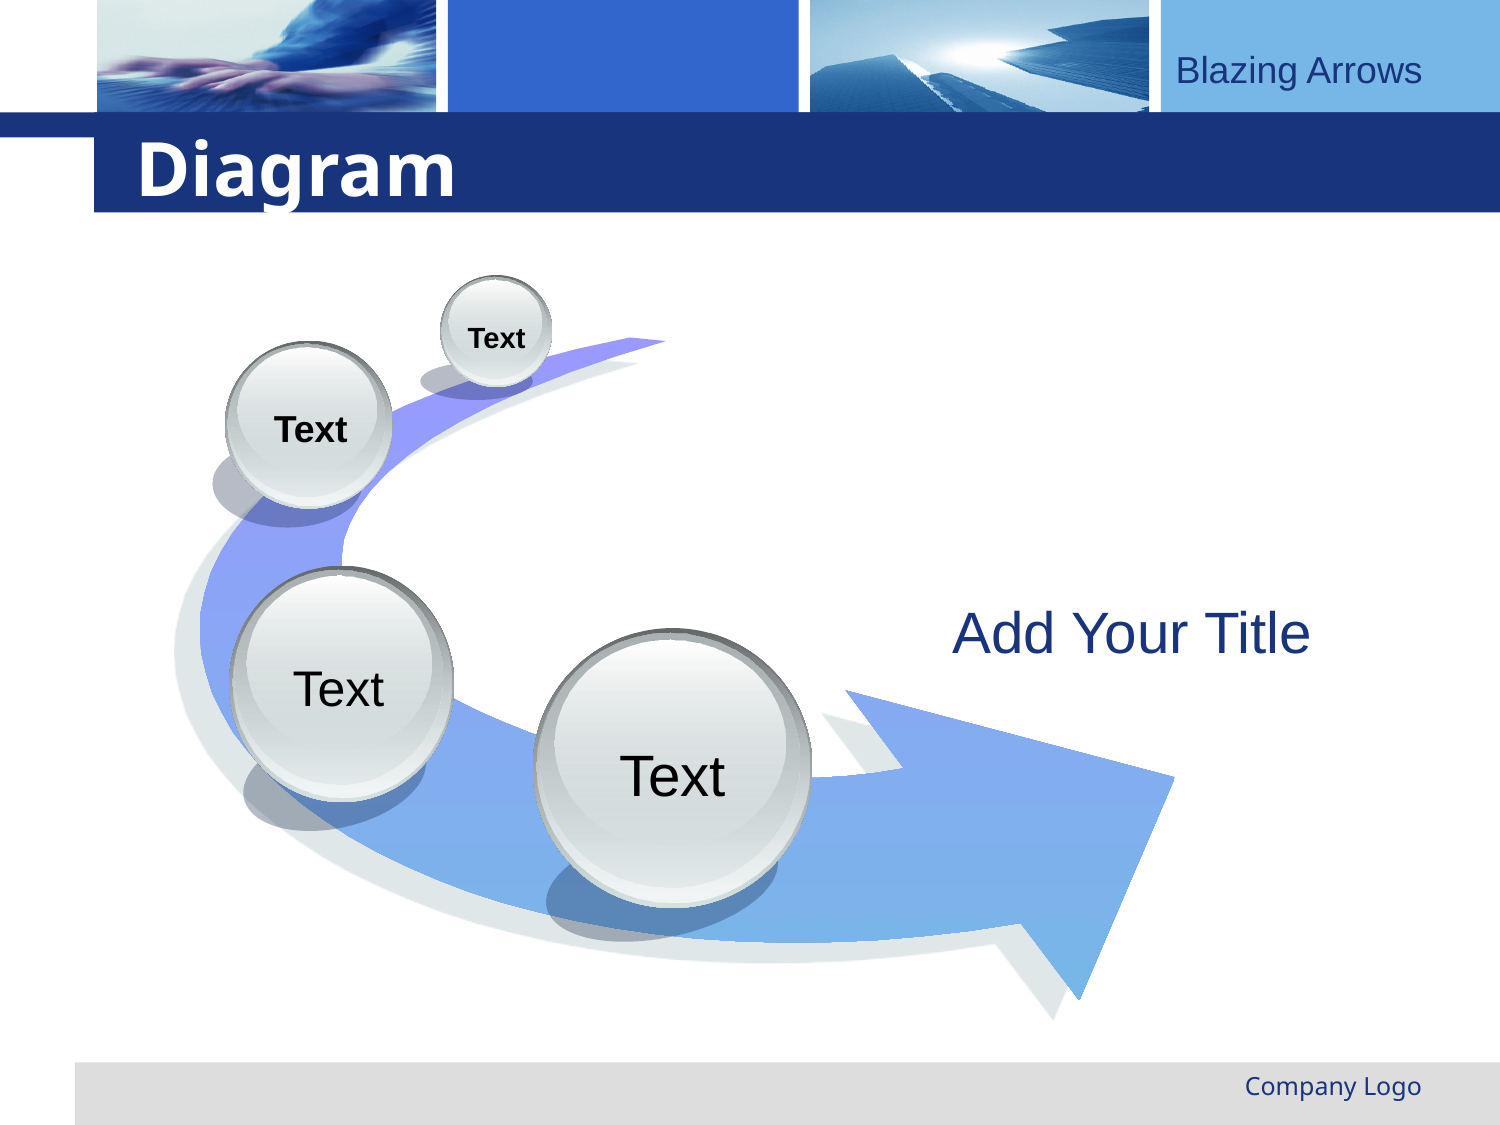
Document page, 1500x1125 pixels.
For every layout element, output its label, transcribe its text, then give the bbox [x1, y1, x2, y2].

footer Company Logo [962, 1062, 1438, 1116]
picture [810, 0, 1150, 112]
picture [97, 0, 437, 112]
text_box [814, 690, 1175, 1000]
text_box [212, 274, 813, 938]
title Diagram [120, 119, 1401, 213]
text_box [199, 585, 207, 676]
text_box Add Your Title [937, 587, 1375, 673]
